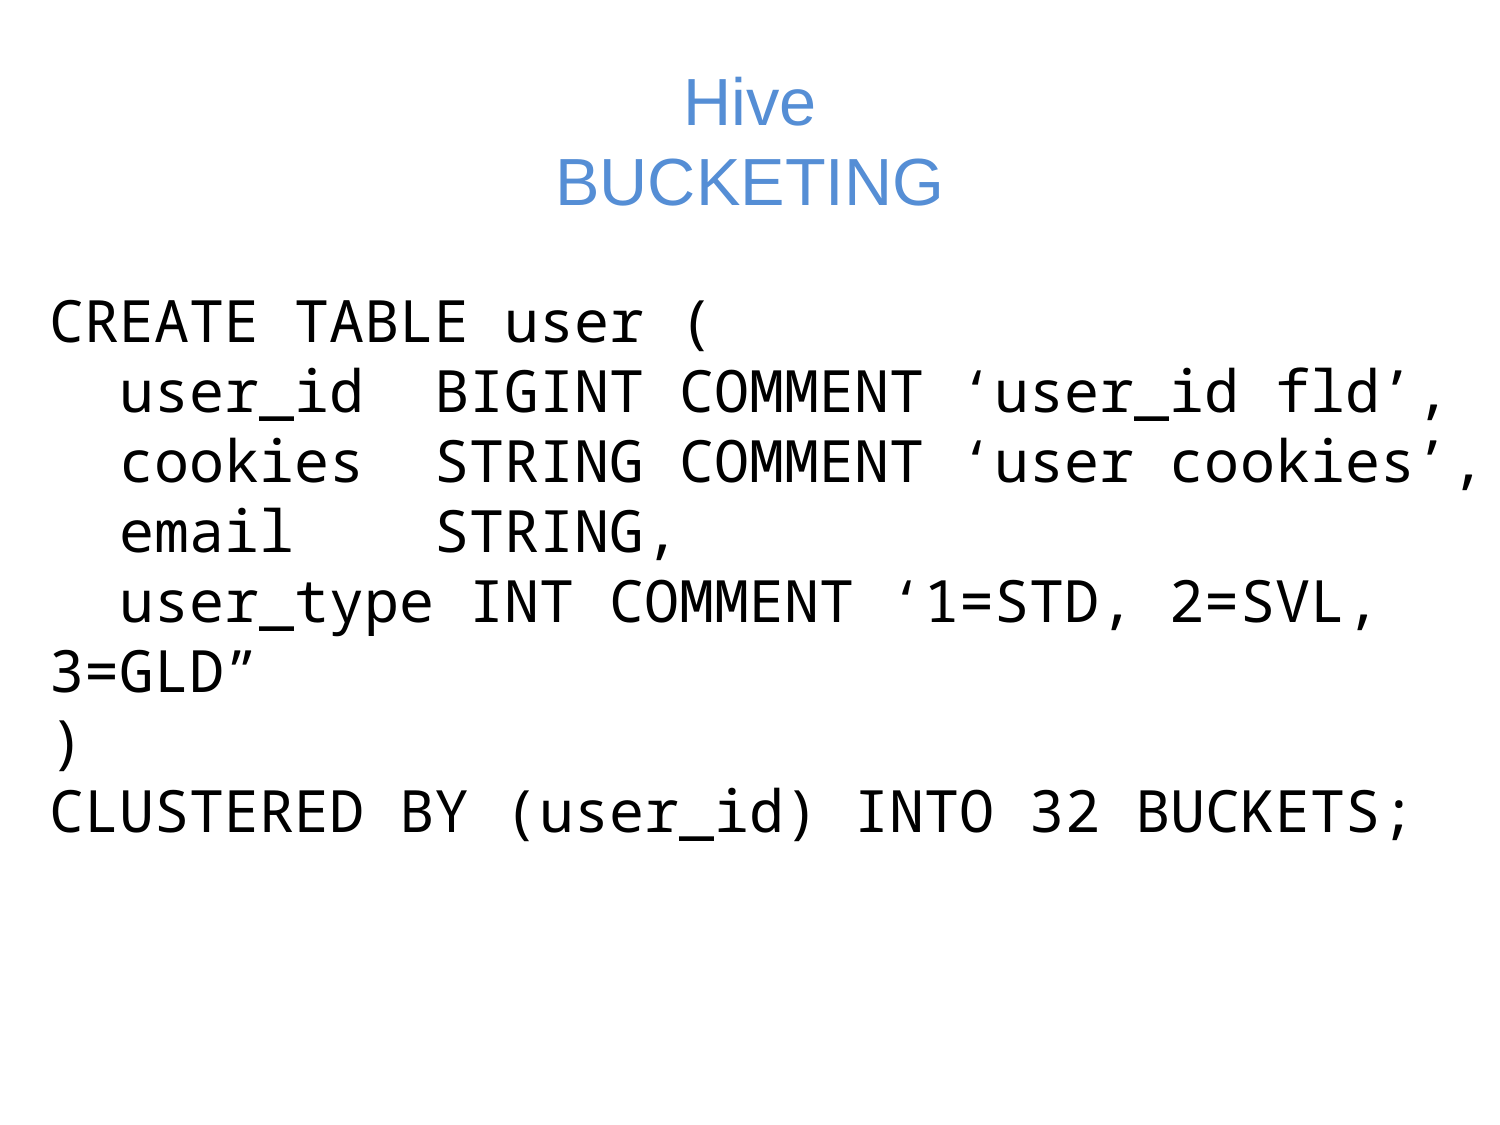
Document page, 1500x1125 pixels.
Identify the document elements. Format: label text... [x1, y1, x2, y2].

text_box CREATE TABLE user ( user_id BIGINT COMMENT ‘user_id fld’, cookies STRING COMMENT ‘user cookies’, email STRING, user_type INT COMMENT ‘1=STD, 2=SVL, 3=GLD” ) CLUSTERED BY (user_id) INTO 32 BUCKETS; [35, 277, 1500, 852]
title Hive BUCKETING [75, 45, 1425, 233]
